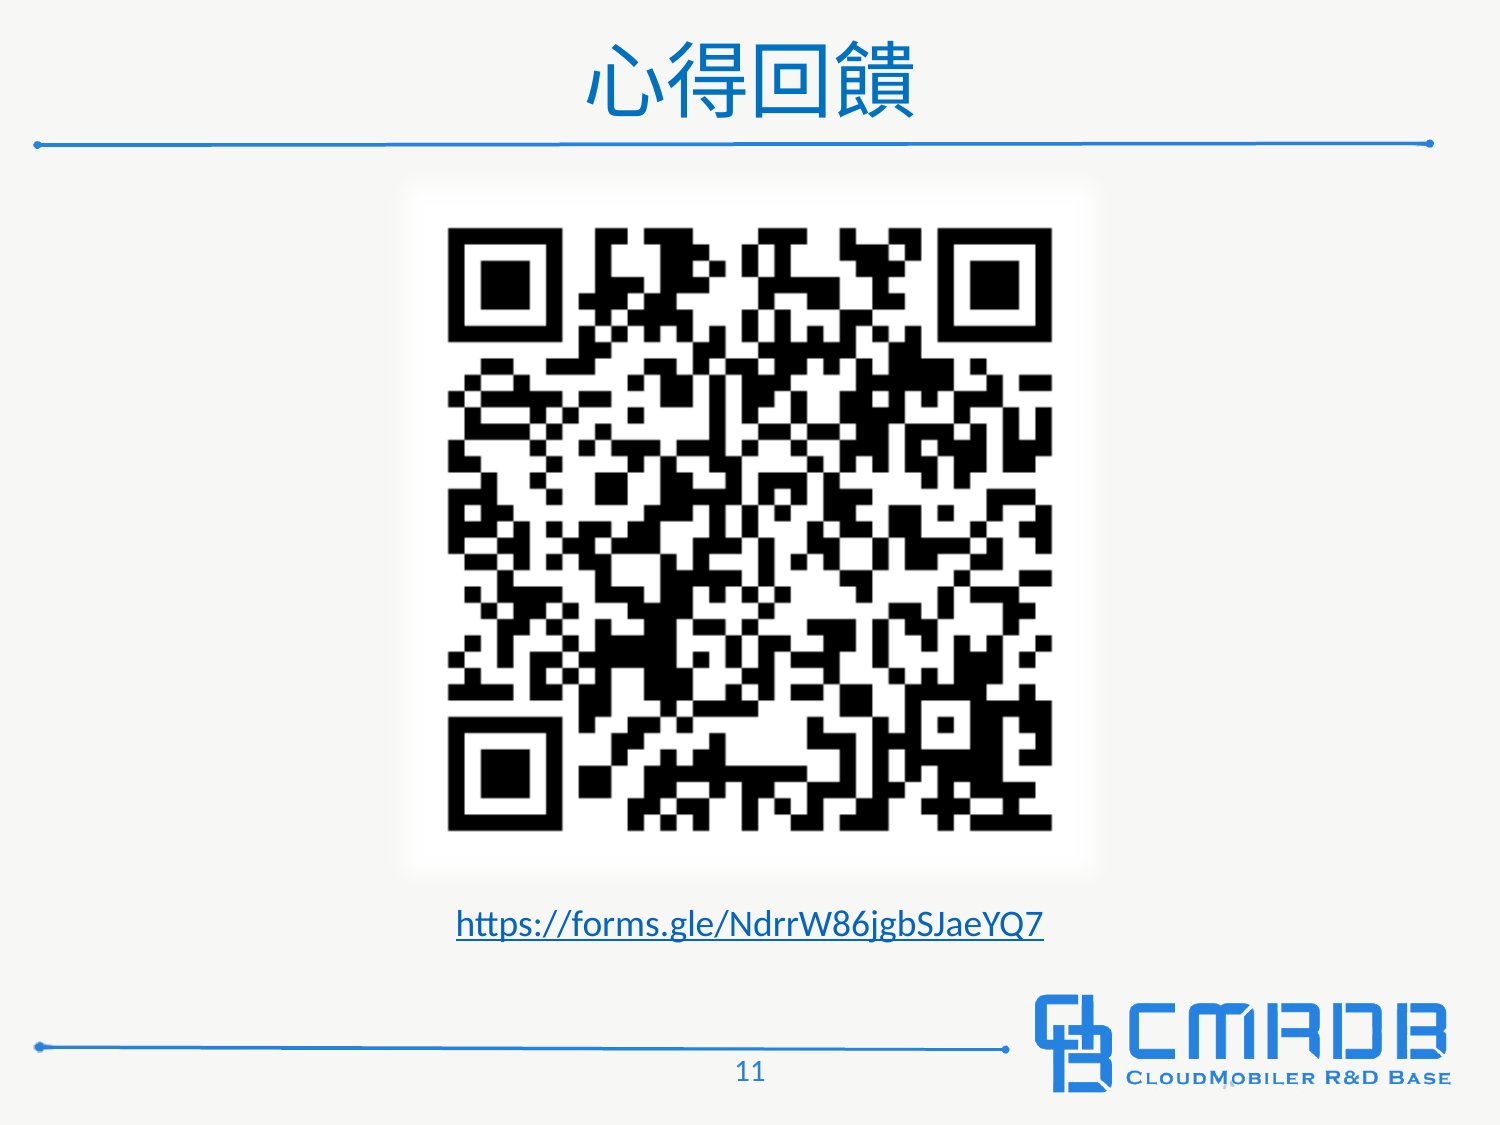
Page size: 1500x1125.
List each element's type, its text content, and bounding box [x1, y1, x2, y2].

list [383, 163, 1117, 896]
picture [0, 138, 1500, 1125]
title 心得回饋 [0, 0, 1500, 138]
text_box https://forms.gle/NdrrW86jgbSJaeYQ7 [440, 896, 1060, 952]
